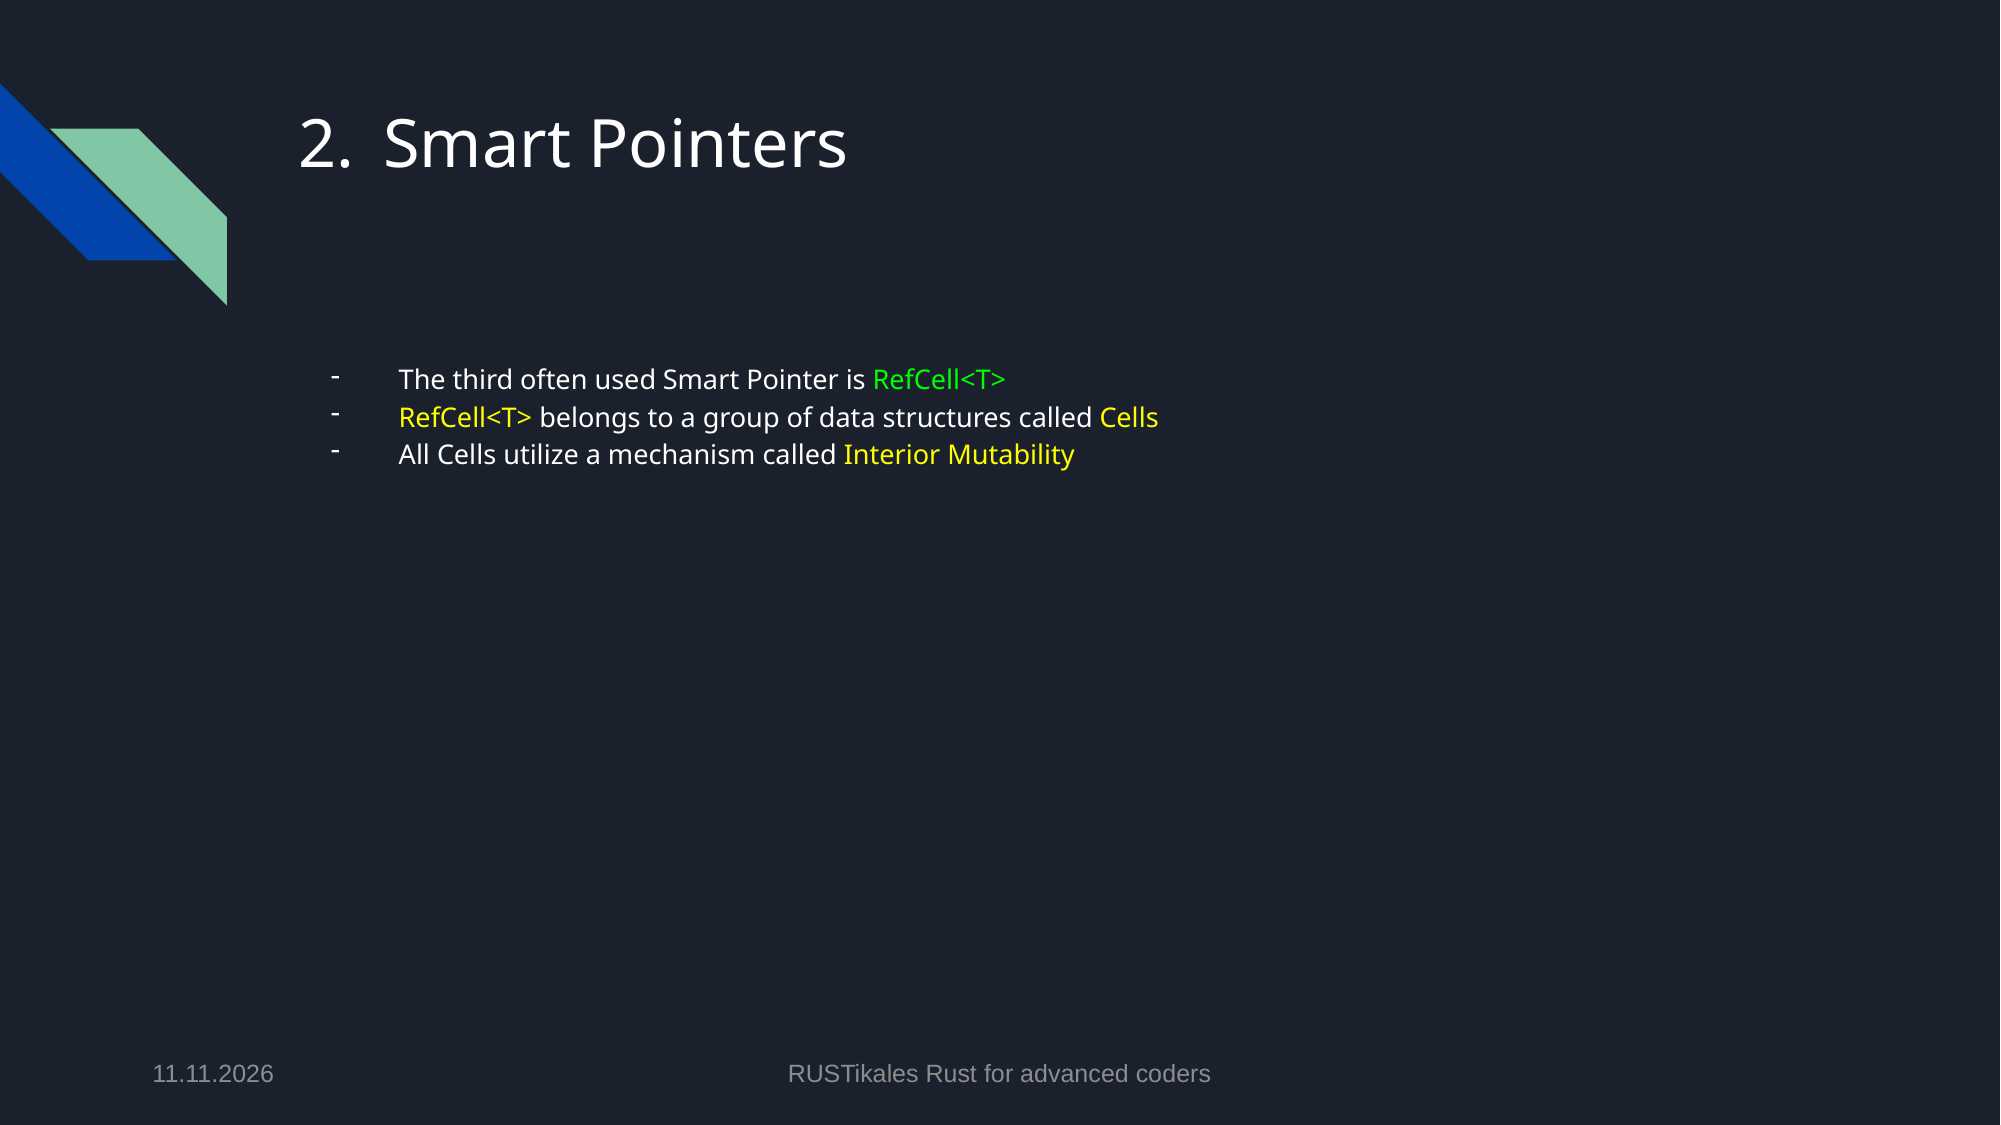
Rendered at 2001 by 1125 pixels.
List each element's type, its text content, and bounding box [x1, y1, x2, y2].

footer RUSTikales Rust for advanced coders [662, 1042, 1338, 1103]
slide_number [137, 1042, 588, 1103]
title Smart Pointers [283, 86, 1824, 287]
list The third often used Smart Pointer is RefCell<T> RefCell<T> belongs to a group of data structures called Cells All Cells utilize a mechanism called Interior Mutability [283, 342, 1824, 980]
